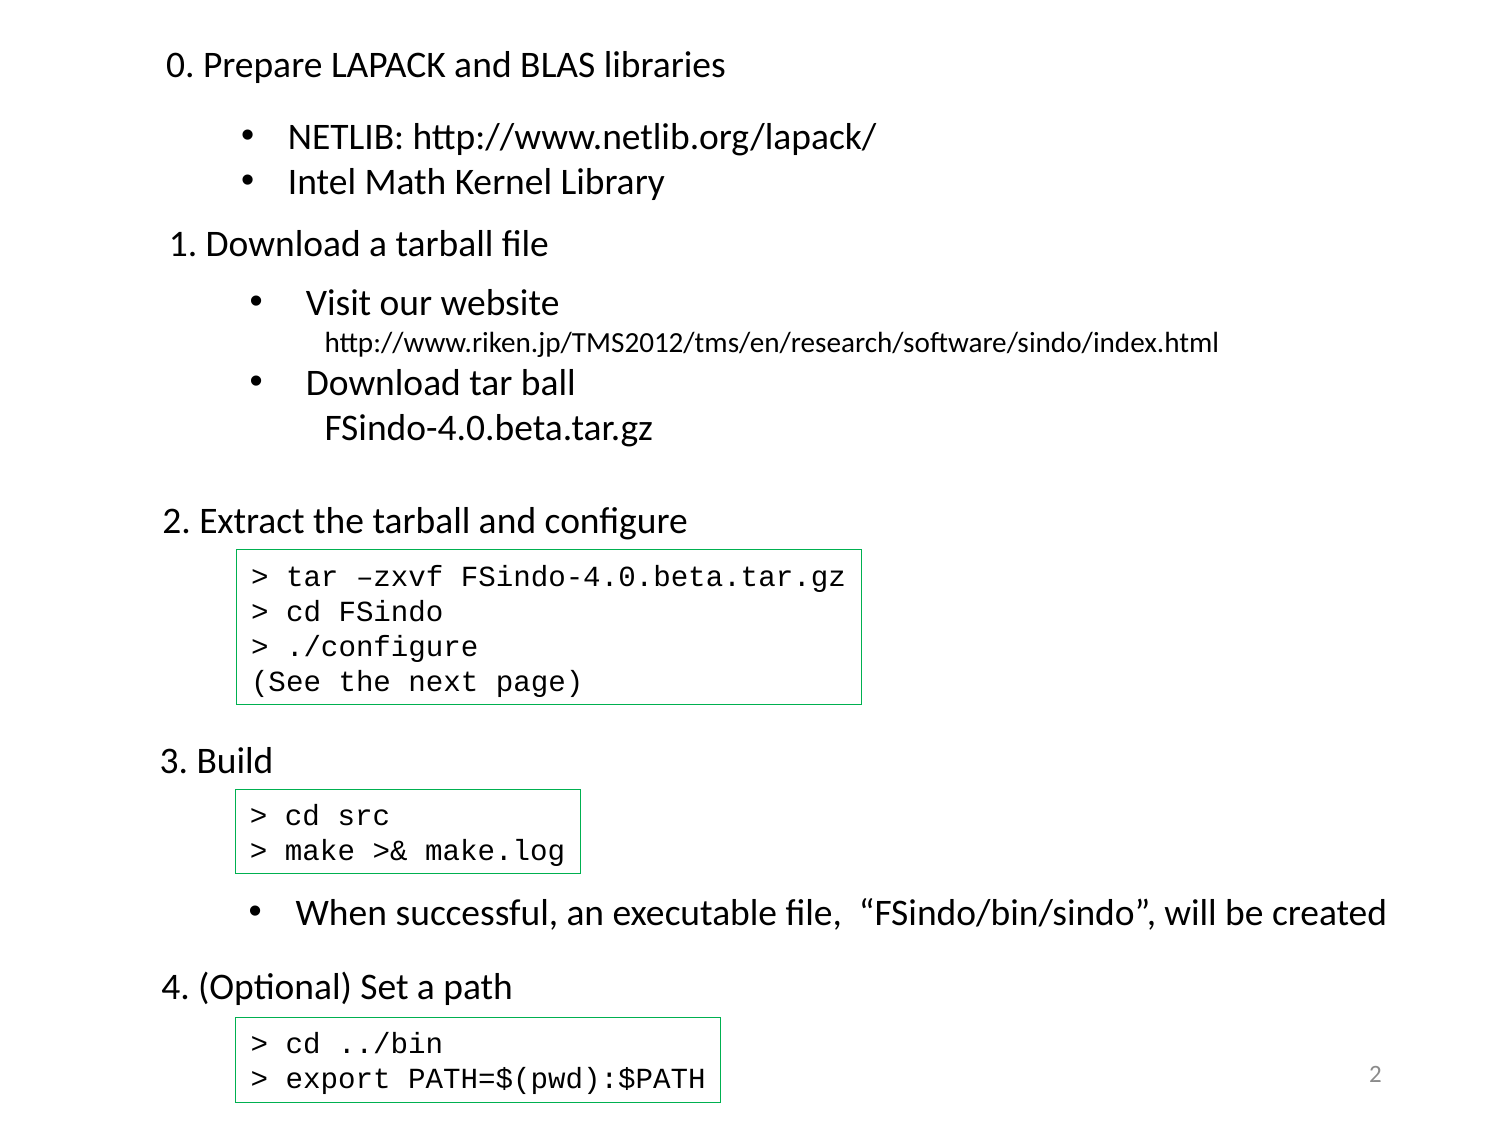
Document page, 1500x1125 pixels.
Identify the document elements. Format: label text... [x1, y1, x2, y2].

text_box When successful, an executable file, “FSindo/bin/sindo”, will be created [233, 880, 1404, 941]
text_box > tar –zxvf FSindo-4.0.beta.tar.gz > cd FSindo > ./configure (See the next page) [236, 549, 862, 705]
text_box 1. Download a tarball file [154, 211, 565, 272]
slide_number 1 [1059, 1042, 1397, 1103]
text_box 4. (Optional) Set a path [146, 954, 529, 1014]
text_box 3. Build [144, 728, 289, 788]
text_box > cd ../bin > export PATH=$(pwd):$PATH [235, 1017, 721, 1103]
text_box Visit our website http://www.riken.jp/TMS2012/tms/en/research/software/sindo/index.html Download tar ball FSindo-4.0.beta.tar.gz [234, 270, 1235, 456]
text_box NETLIB: http://www.netlib.org/lapack/ Intel Math Kernel Library [226, 104, 892, 209]
text_box 0. Prepare LAPACK and BLAS libraries [151, 32, 742, 93]
text_box 2. Extract the tarball and configure [147, 489, 704, 549]
text_box > cd src > make >& make.log [235, 789, 581, 874]
